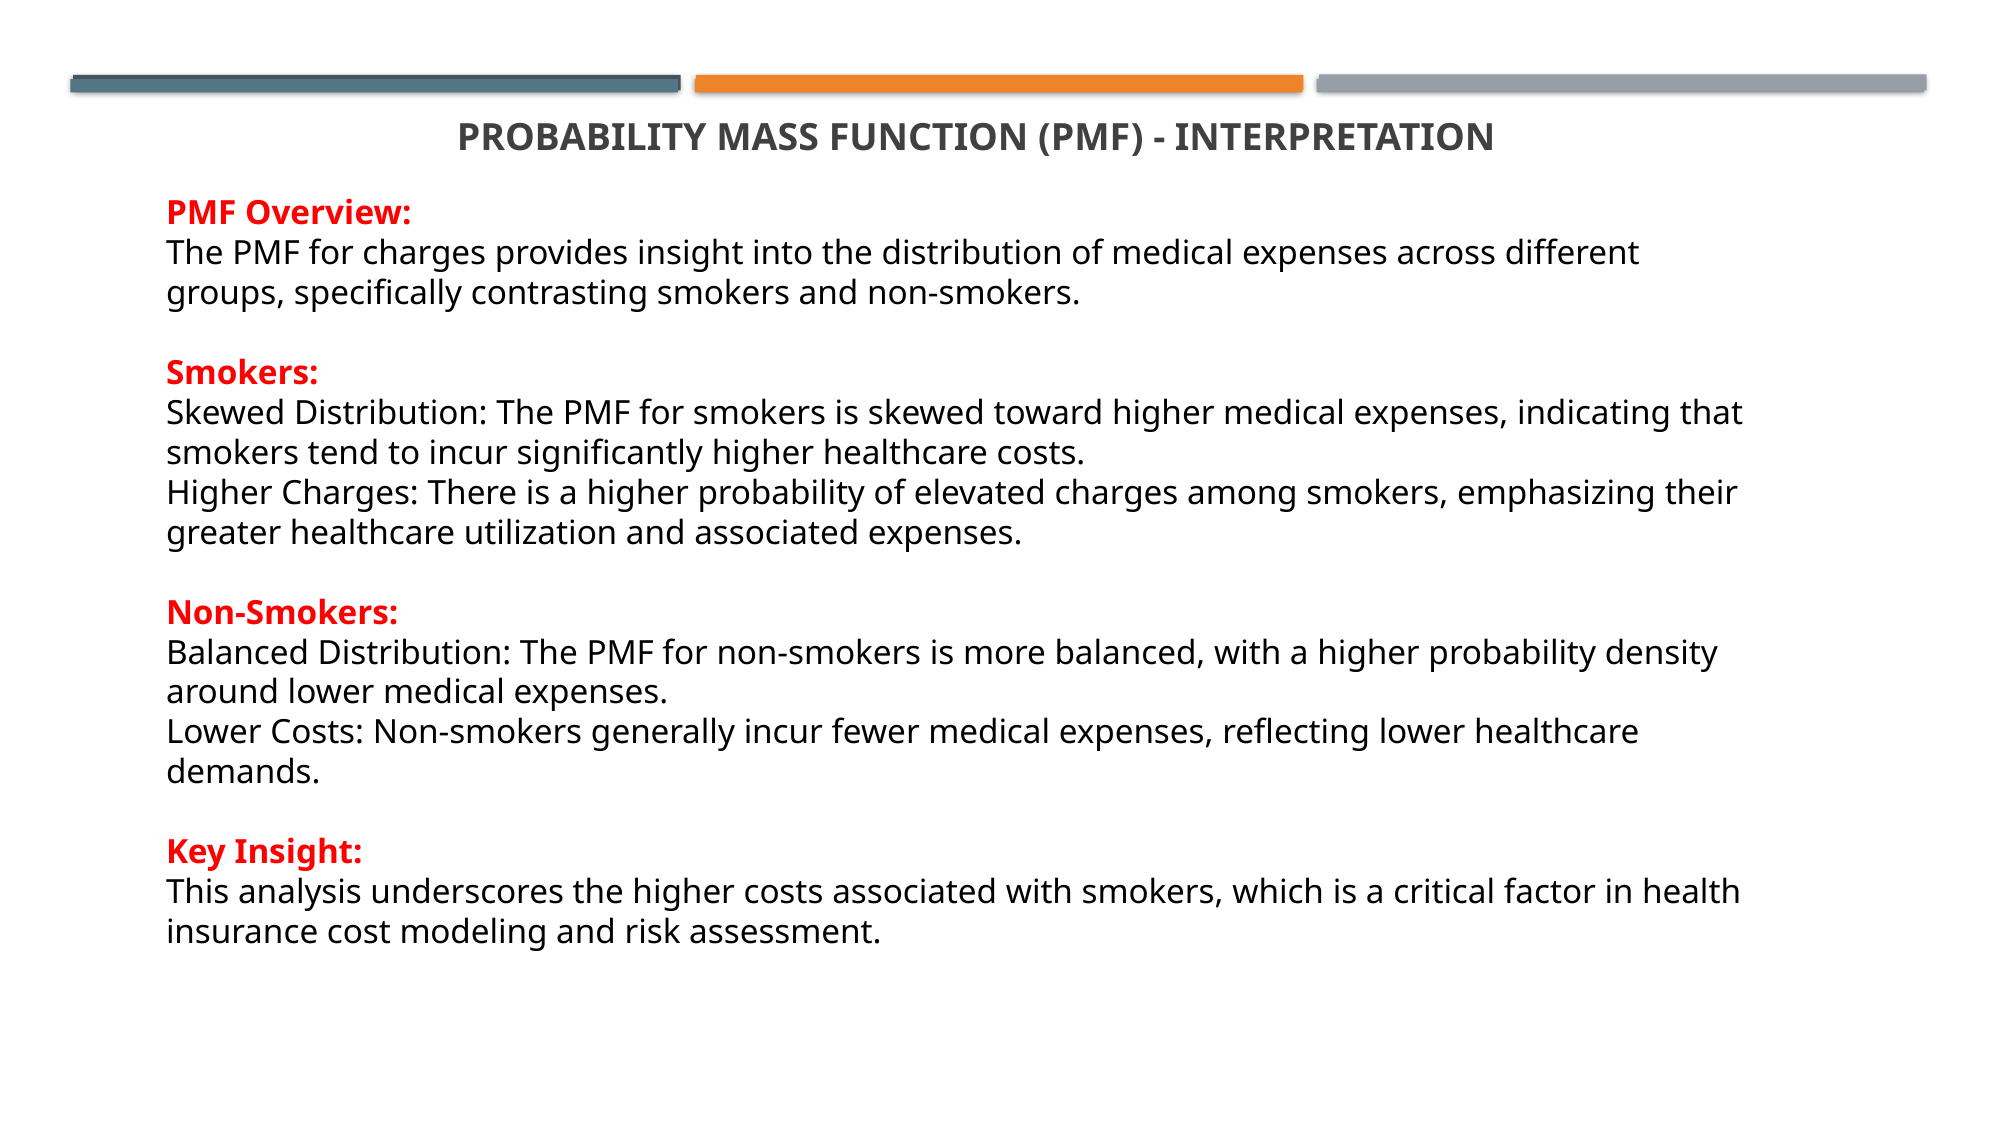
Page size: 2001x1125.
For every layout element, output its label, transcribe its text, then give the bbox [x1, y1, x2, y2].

title Probability Mass Function (PMF) - Interpretation [71, 103, 1882, 166]
text_box PMF Overview: The PMF for charges provides insight into the distribution of medical expenses across different groups, specifically contrasting smokers and non-smokers. Smokers: Skewed Distribution: The PMF for smokers is skewed toward higher medical expenses, indicating that smokers tend to incur significantly higher healthcare costs. Higher Charges: There is a higher probability of elevated charges among smokers, emphasizing their greater healthcare utilization and associated expenses. Non-Smokers: Balanced Distribution: The PMF for non-smokers is more balanced, with a higher probability density around lower medical expenses. Lower Costs: Non-smokers generally incur fewer medical expenses, reflecting lower healthcare demands. Key Insight: This analysis underscores the higher costs associated with smokers, which is a critical factor in health insurance cost modeling and risk assessment. [151, 184, 1780, 958]
